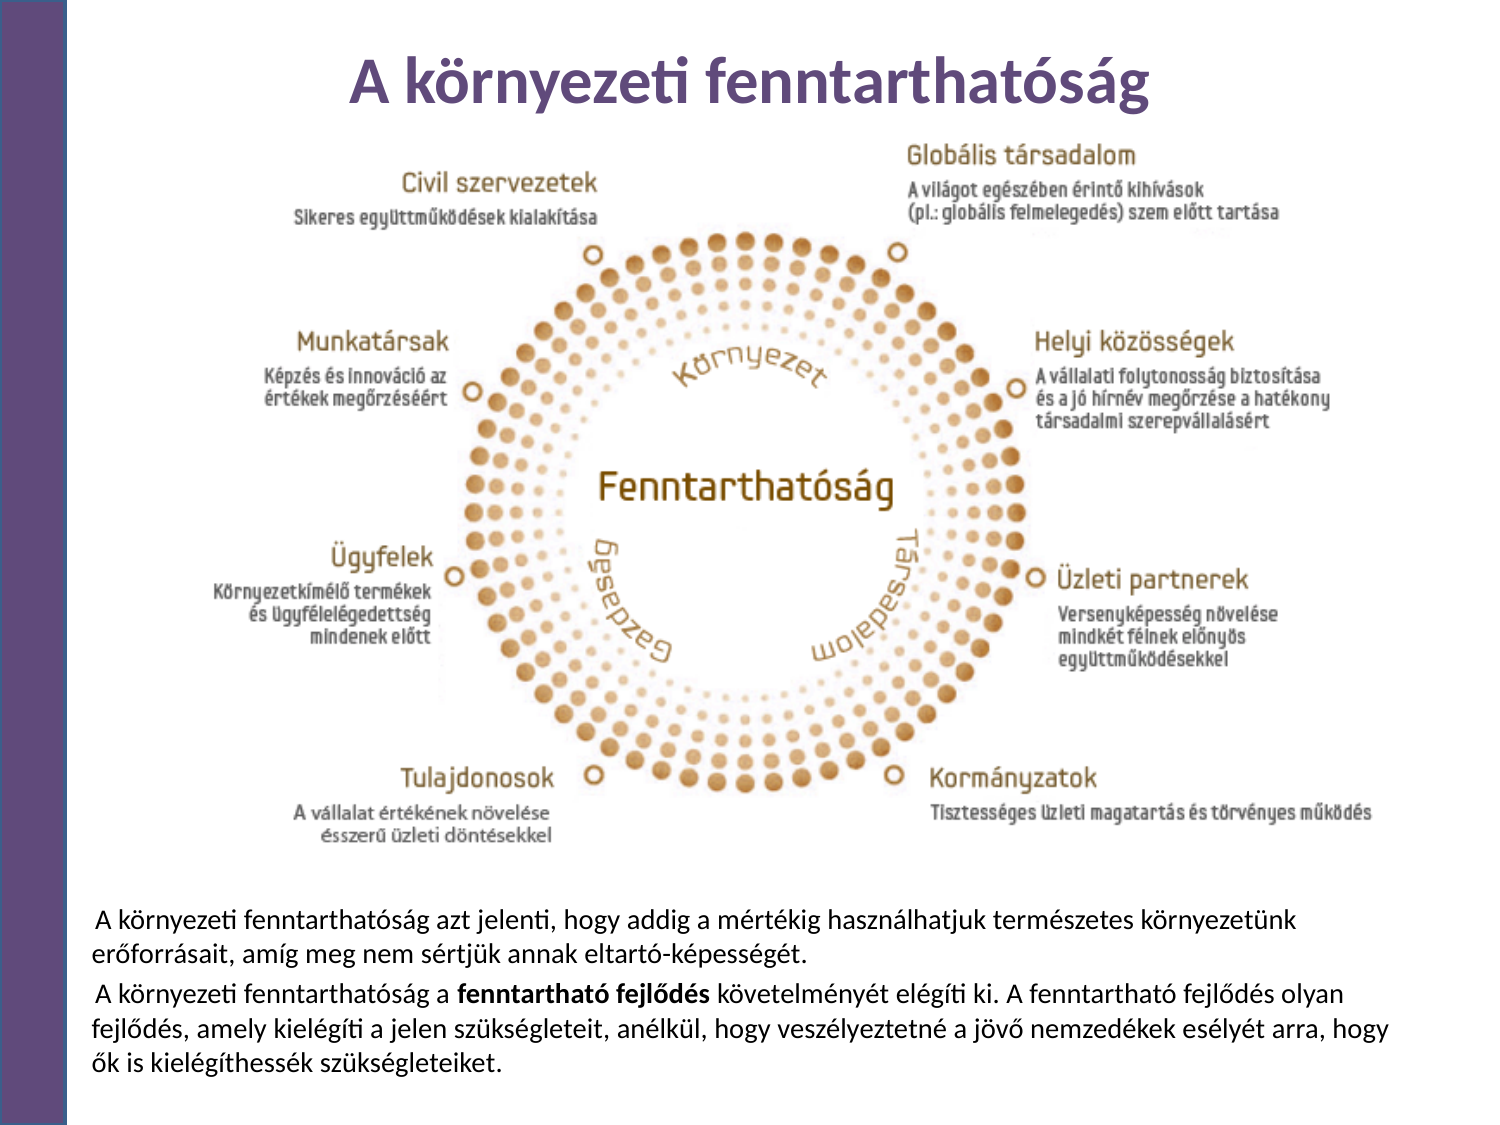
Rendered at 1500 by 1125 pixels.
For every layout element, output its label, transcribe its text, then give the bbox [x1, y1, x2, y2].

text_box [0, 0, 67, 1125]
list A környezeti fenntarthatóság azt jelenti, hogy addig a mértékig használhatjuk természetes környezetünk erőforrásait, amíg meg nem sértjük annak eltartó-képességét. A környezeti fenntarthatóság a fenntartható fejlődés követelményét elégíti ki. A fenntartható fejlődés olyan fejlődés, amely kielégíti a jelen szükségleteit, anélkül, hogy veszélyeztetné a jövő nemzedékek esélyét arra, hogy ők is kielégíthessék szükségleteiket. [76, 893, 1427, 1087]
title A környezeti fenntarthatóság [75, 19, 1425, 135]
text_box [100, 905, 131, 966]
picture [206, 136, 1378, 847]
